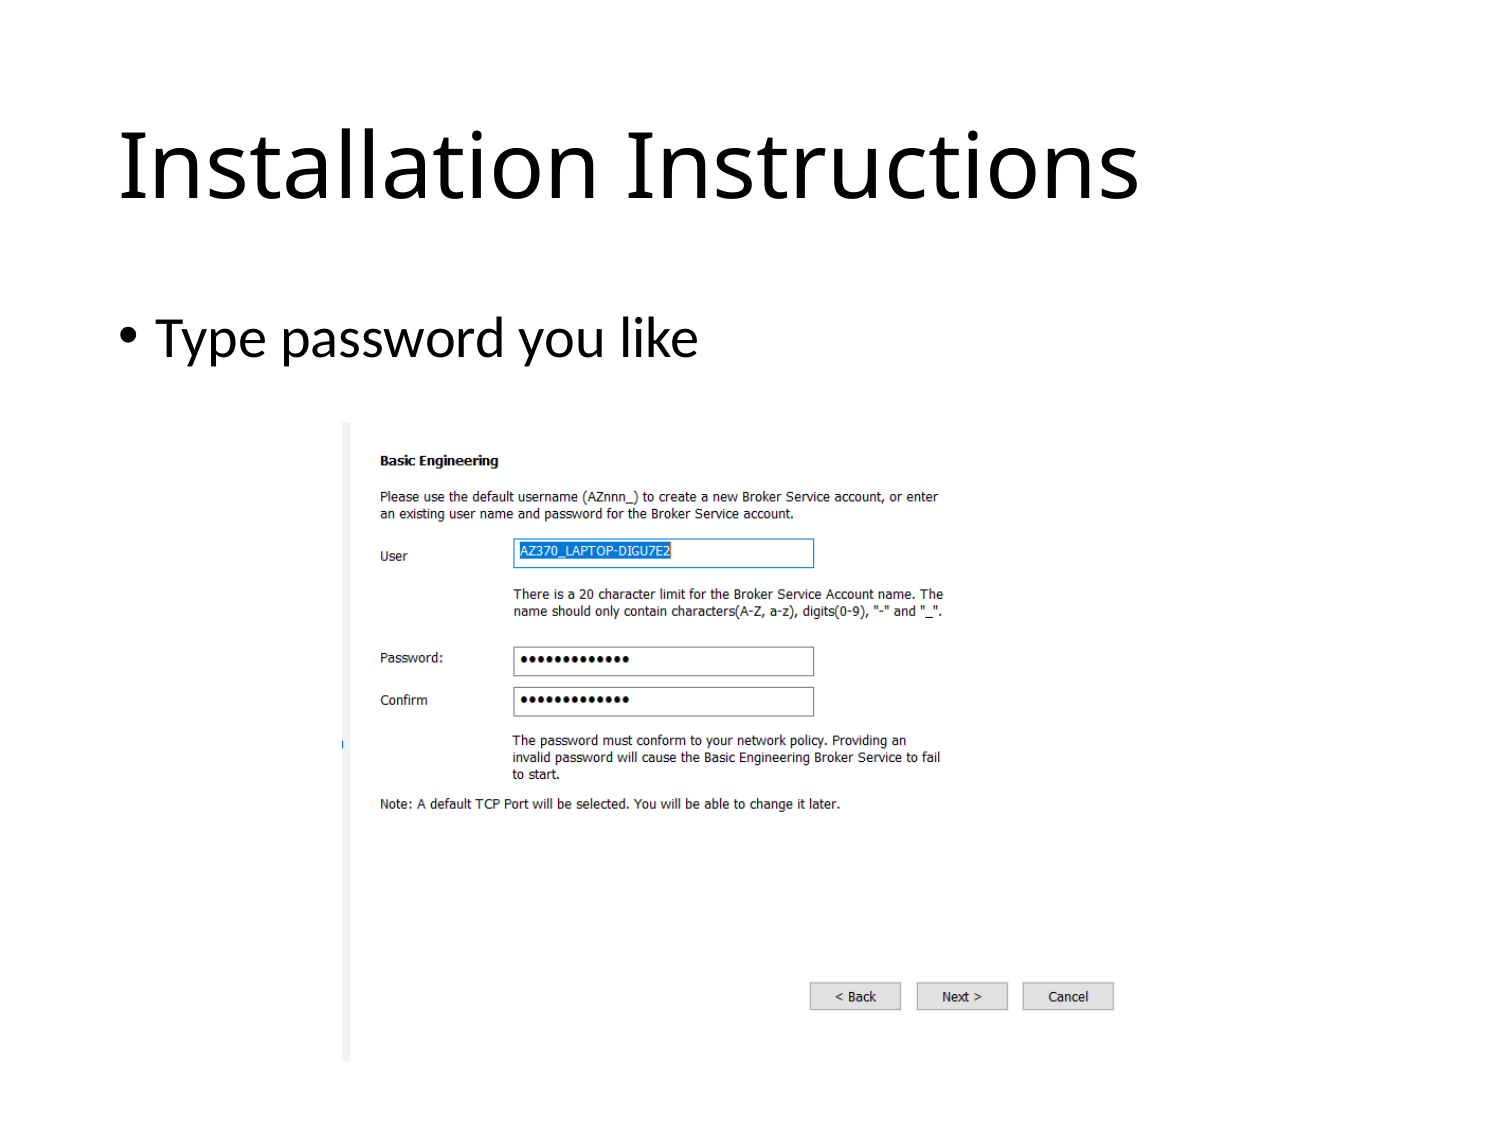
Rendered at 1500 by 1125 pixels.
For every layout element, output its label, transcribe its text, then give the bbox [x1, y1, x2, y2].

picture [342, 422, 1189, 1081]
list Type password you like [103, 299, 1397, 1014]
title Installation Instructions [103, 59, 1397, 278]
